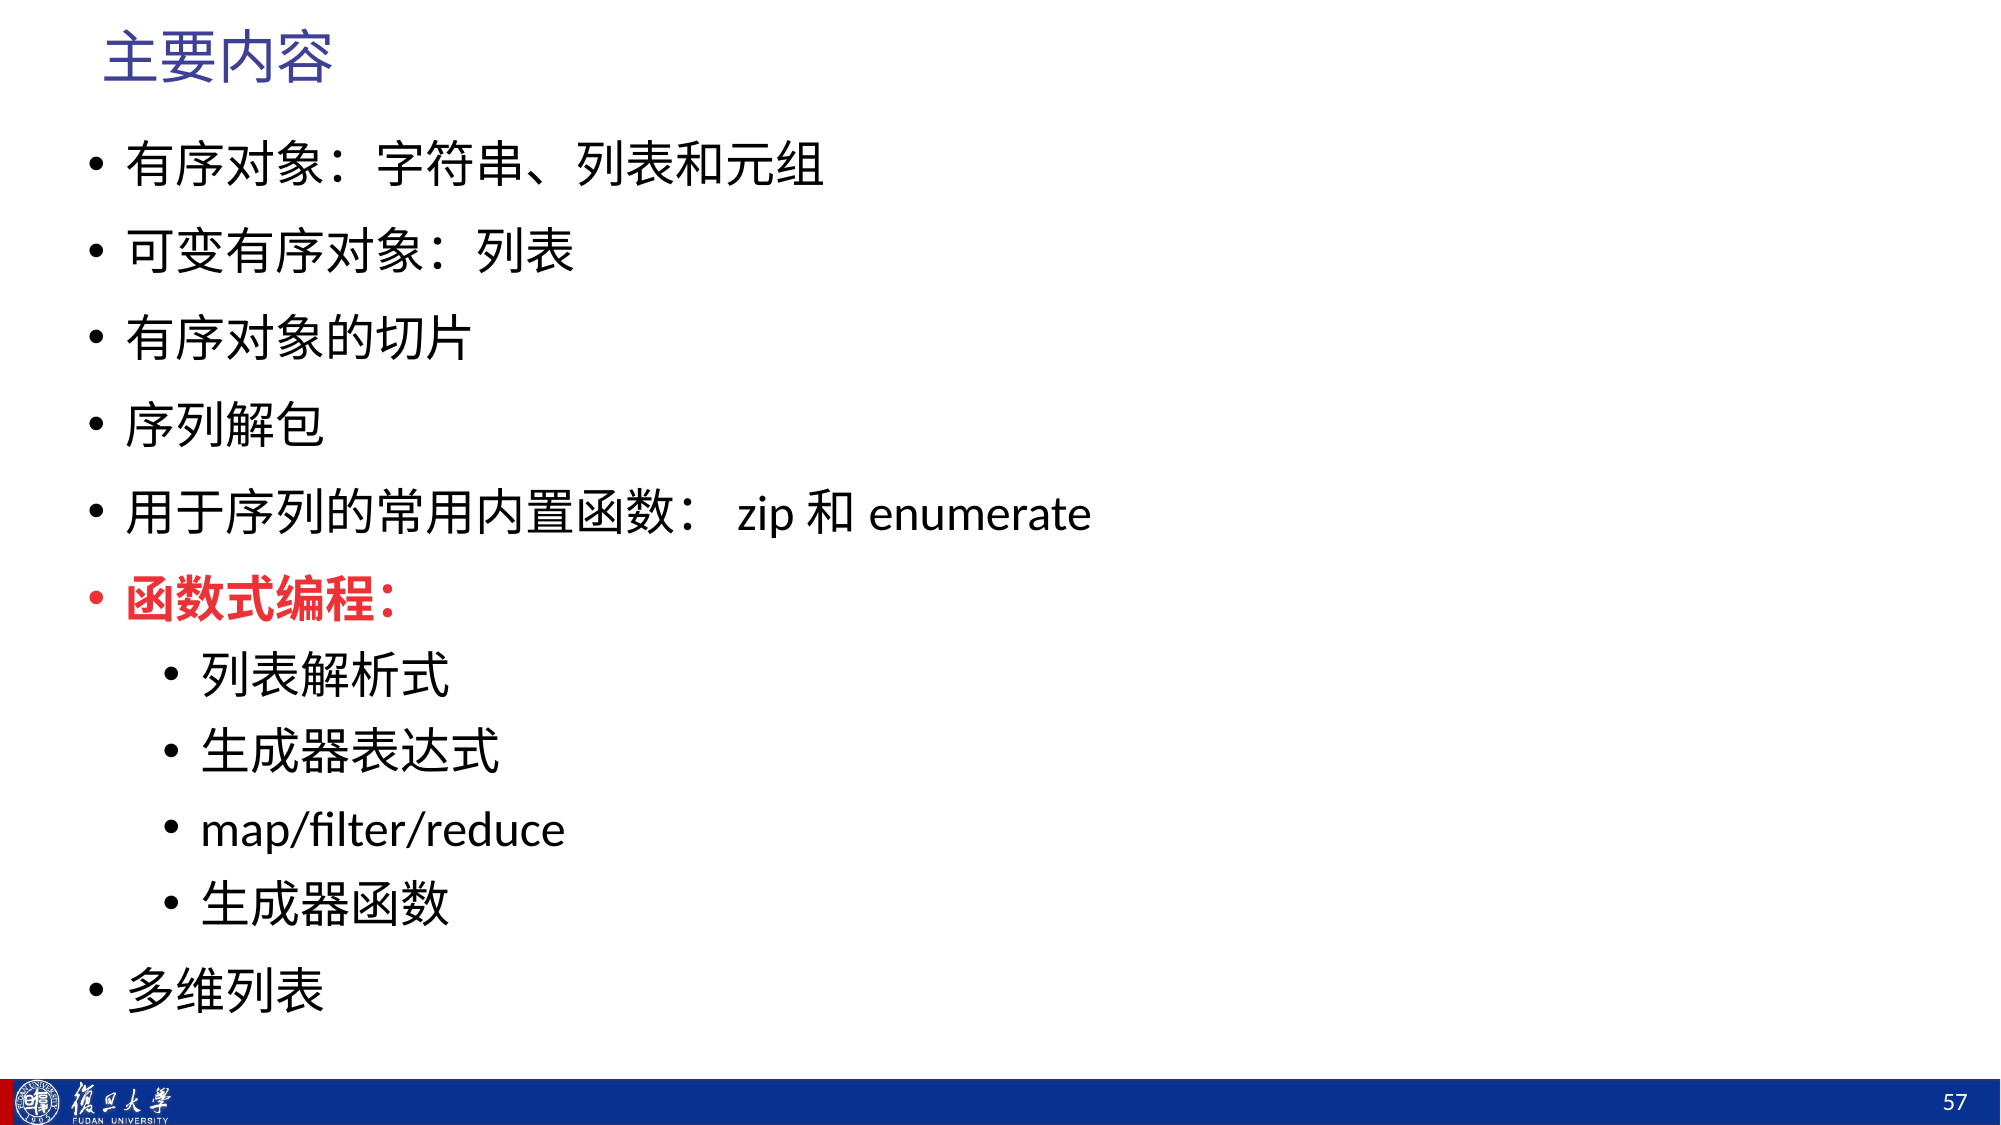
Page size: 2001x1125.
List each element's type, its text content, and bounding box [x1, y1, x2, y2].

list 有序对象：字符串、列表和元组 可变有序对象：列表 有序对象的切片 序列解包 用于序列的常用内置函数：zip和enumerate 函数式编程： 列表解析式 生成器表达式 map/filter/reduce 生成器函数 多维列表 [72, 119, 1925, 1042]
picture [12, 1076, 176, 1125]
title 主要内容 [86, 6, 1925, 113]
